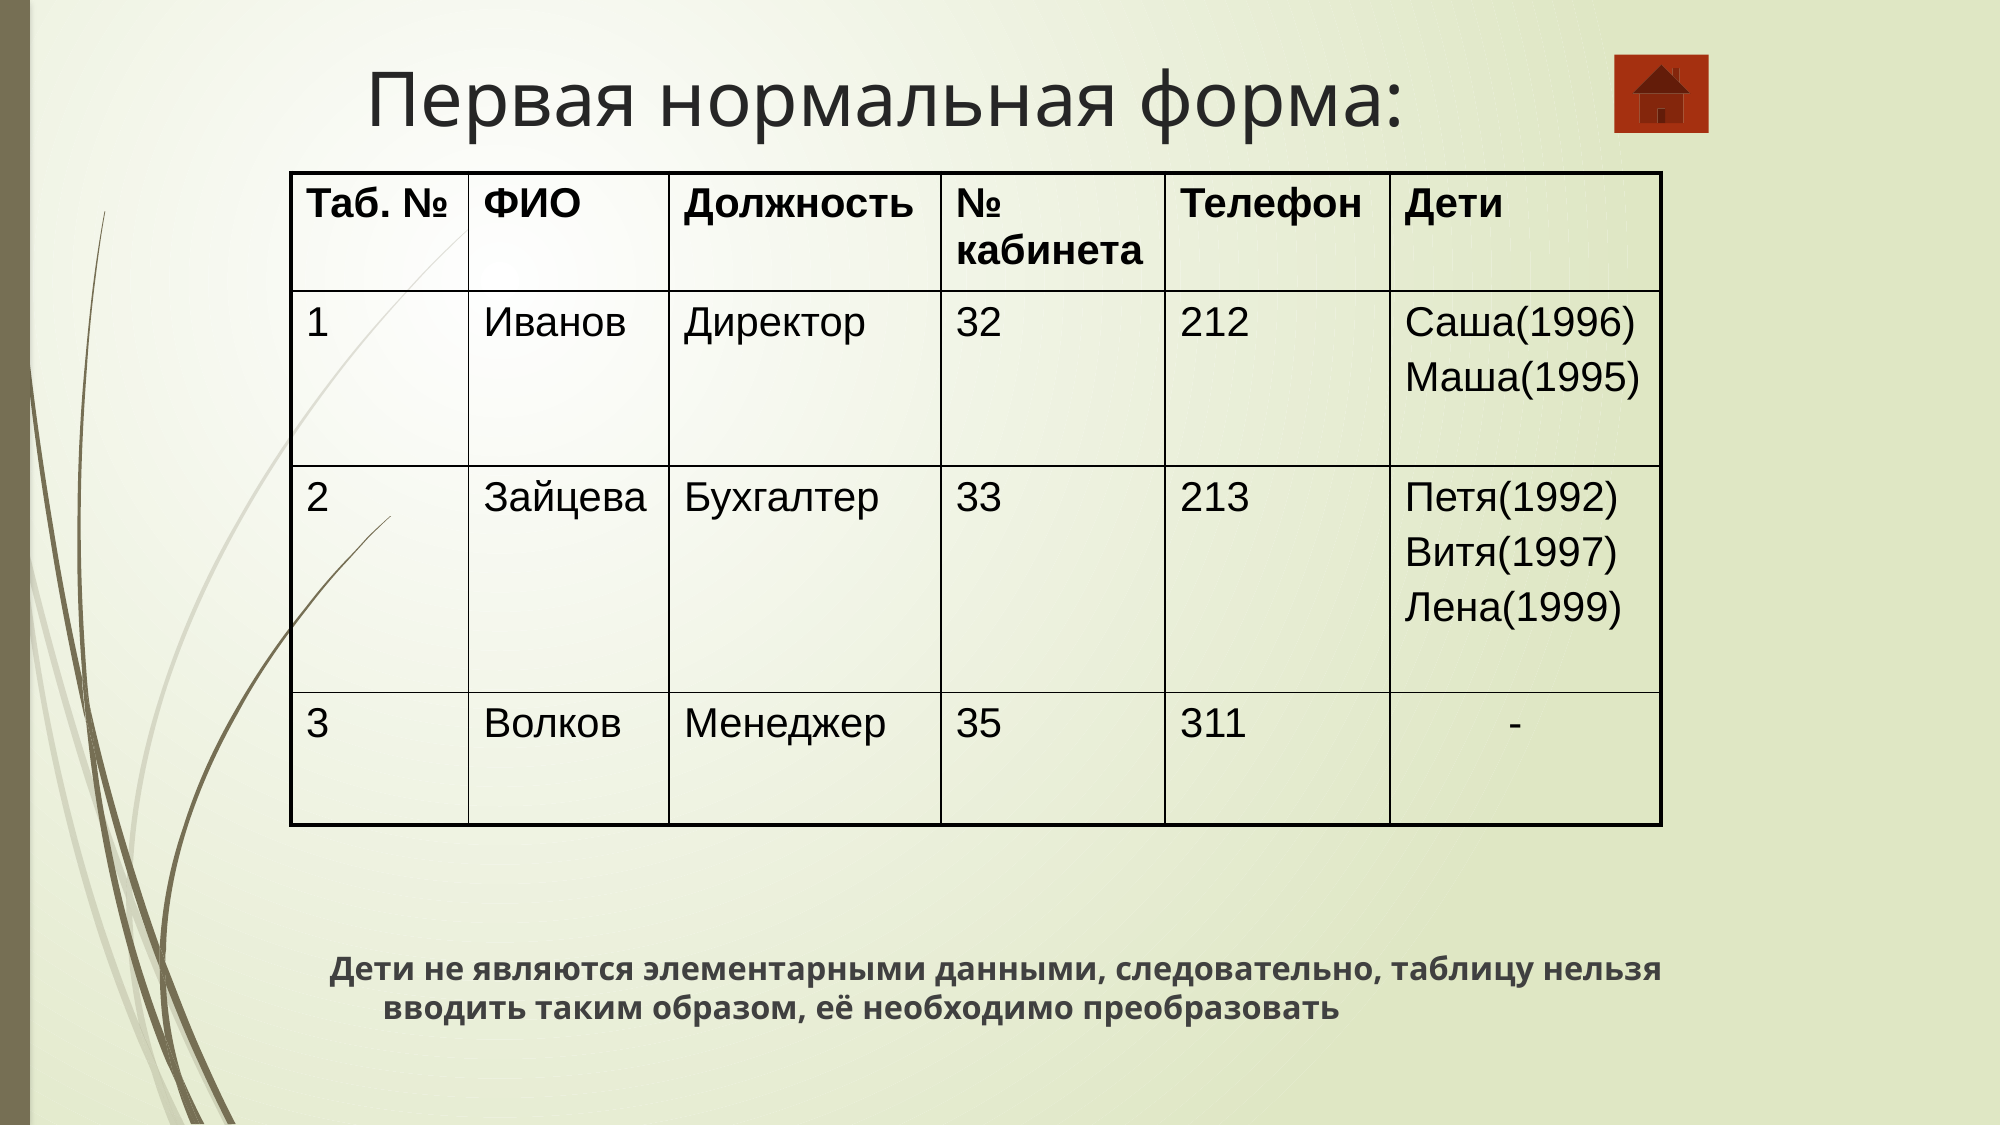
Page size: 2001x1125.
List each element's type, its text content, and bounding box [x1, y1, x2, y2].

table_cell - [1391, 693, 1659, 823]
table_header Телефон [1166, 175, 1389, 290]
table_cell 32 [942, 292, 1164, 465]
table_cell 35 [942, 693, 1164, 823]
table_header Таб. № [293, 175, 468, 290]
table_header № кабинета [942, 175, 1164, 290]
table_cell 3 [293, 693, 468, 823]
table_cell 213 [1166, 467, 1389, 692]
table_cell Менеджер [670, 693, 940, 823]
table_cell Иванов [469, 292, 668, 465]
table_header Дети [1391, 175, 1659, 290]
table_cell Волков [469, 693, 668, 823]
table_cell Директор [670, 292, 940, 465]
table_cell 1 [293, 292, 468, 465]
table_cell 212 [1166, 292, 1389, 465]
text_box [1614, 54, 1709, 133]
title Первая нормальная форма: [350, 42, 1701, 149]
list Дети не являются элементарными данными, следовательно, таблицу нельзя вводить таким образом, её необходимо преобразовать [314, 940, 1686, 1059]
table_cell Петя(1992) Витя(1997) Лена(1999) [1391, 467, 1659, 692]
table_header ФИО [469, 175, 668, 290]
table_cell 33 [942, 467, 1164, 692]
table_cell Зайцева [469, 467, 668, 692]
table_header Должность [670, 175, 940, 290]
table_cell Бухгалтер [670, 467, 940, 692]
table_cell 2 [293, 467, 468, 692]
table_cell 311 [1166, 693, 1389, 823]
table_cell Саша(1996) Маша(1995) [1391, 292, 1659, 465]
